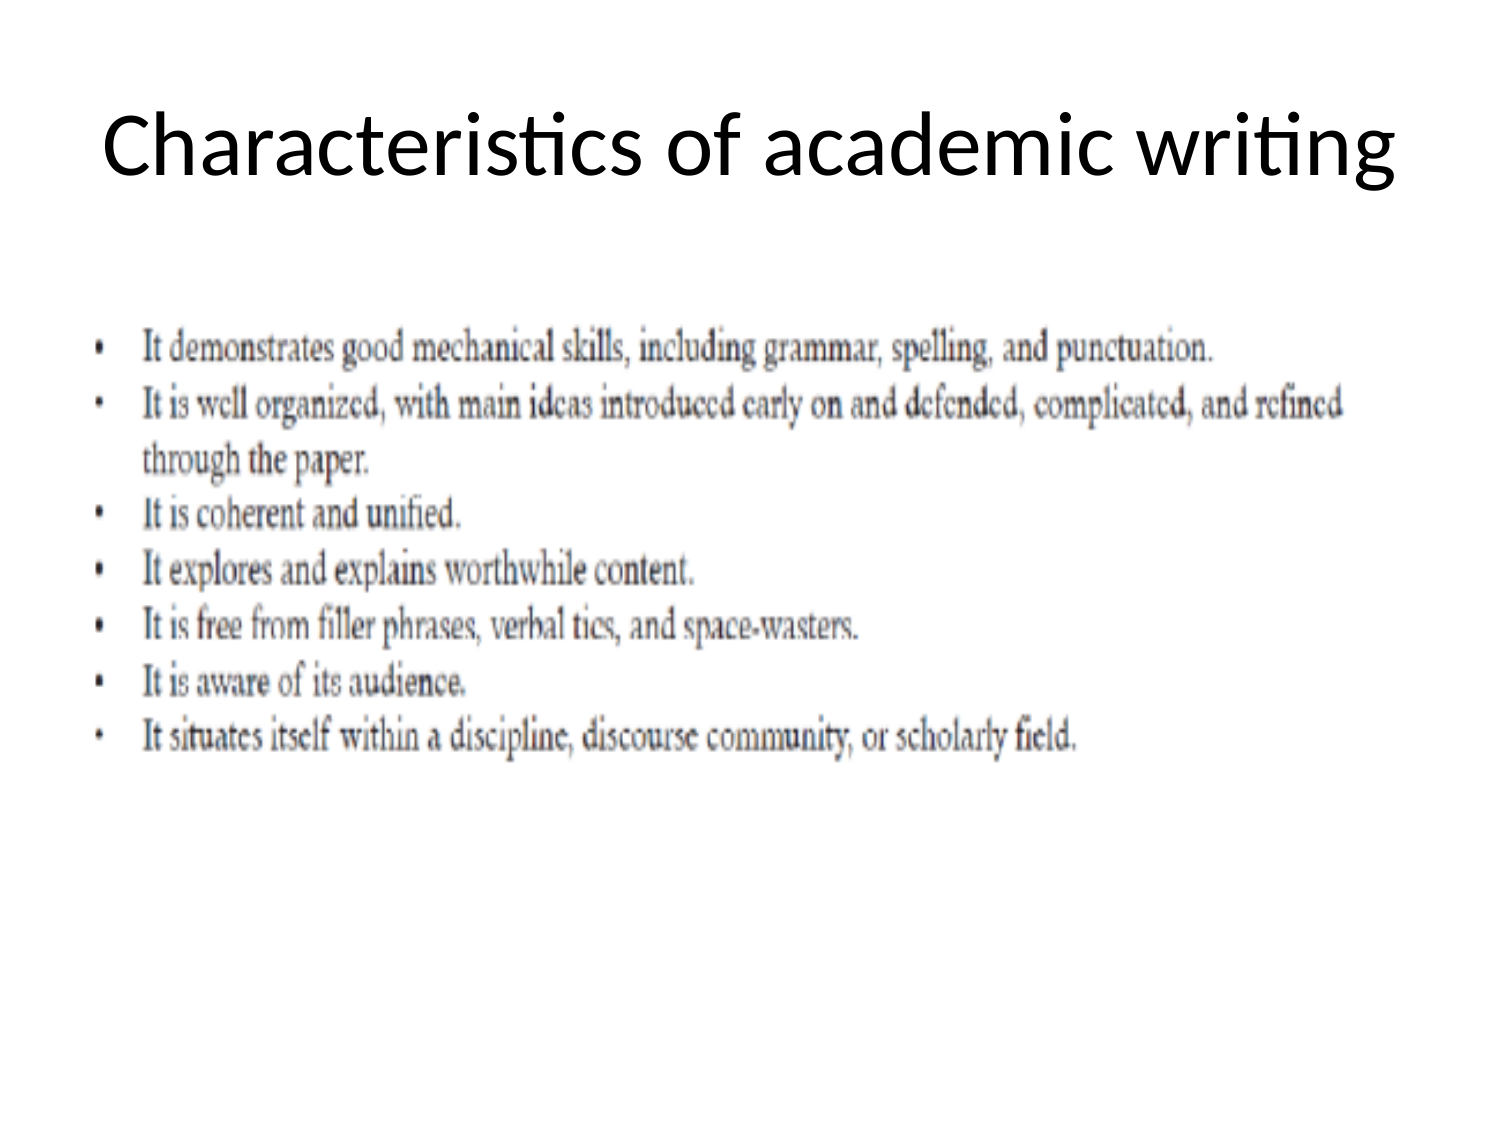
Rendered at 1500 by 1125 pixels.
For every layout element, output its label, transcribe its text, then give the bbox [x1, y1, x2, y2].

picture [40, 290, 1473, 835]
title Characteristics of academic writing [75, 45, 1425, 233]
